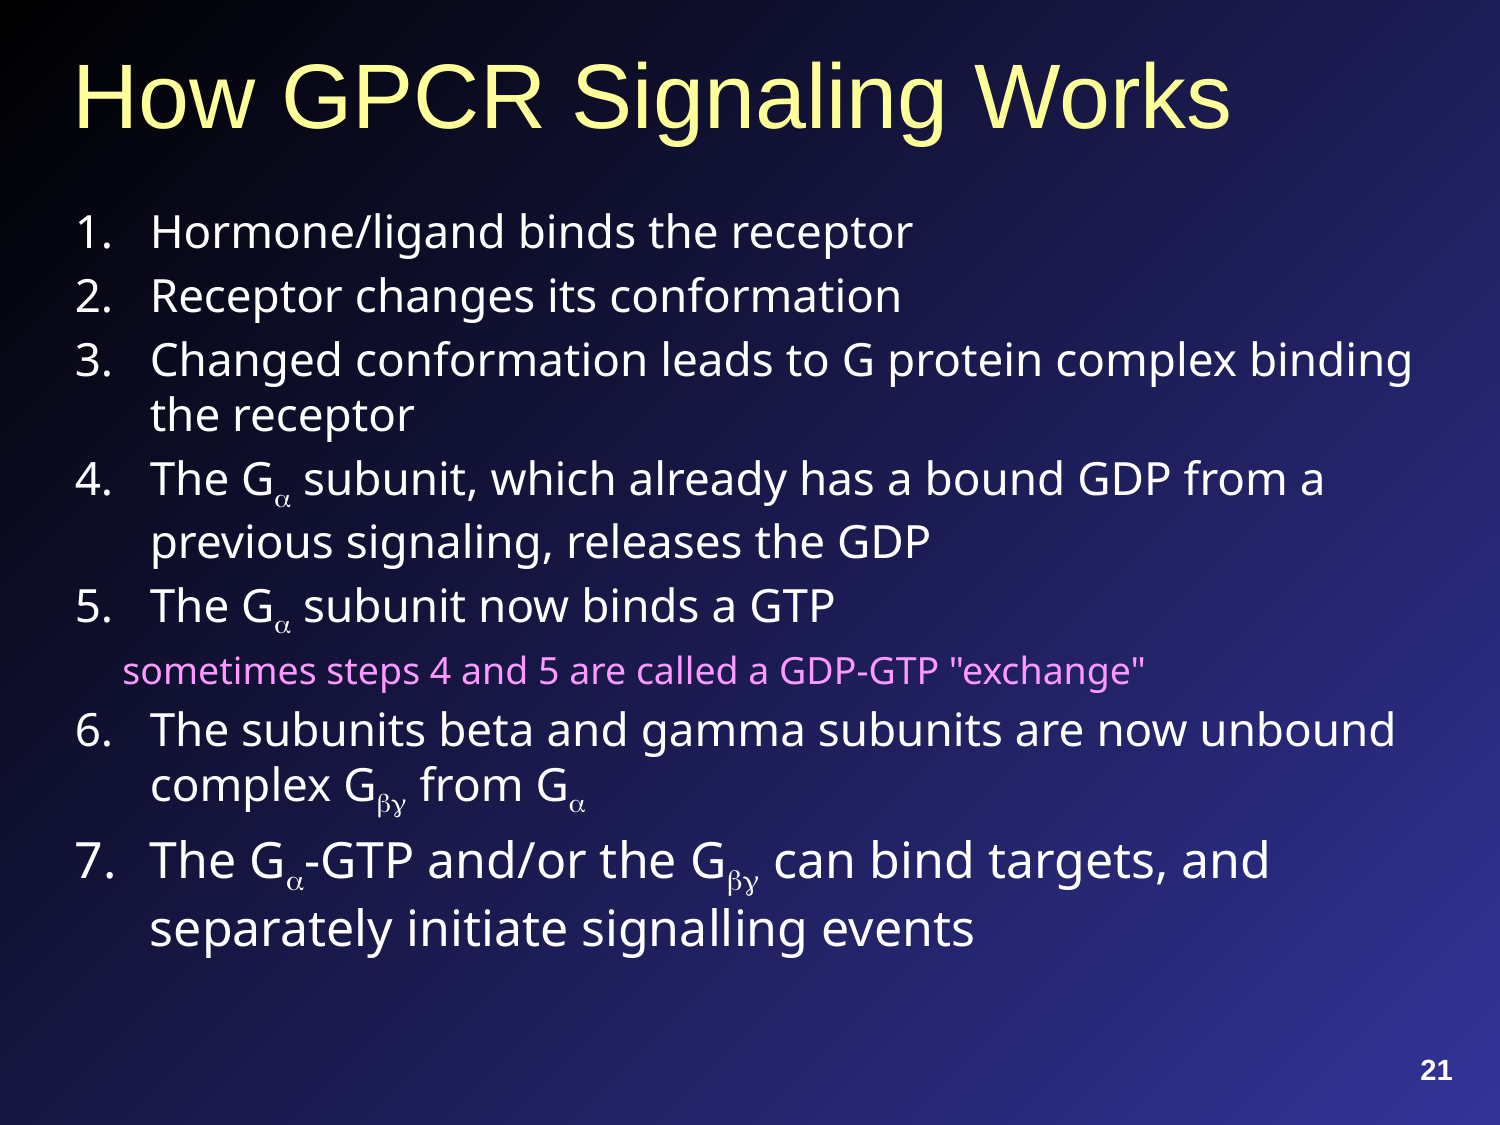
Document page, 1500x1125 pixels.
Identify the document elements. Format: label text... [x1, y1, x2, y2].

list Hormone/ligand binds the receptor Receptor changes its conformation Changed conformation leads to G protein complex binding the receptor The Ga subunit, which already has a bound GDP from a previous signaling, releases the GDP The Ga subunit now binds a GTP sometimes steps 4 and 5 are called a GDP-GTP "exchange" The subunits beta and gamma subunits are now unbound complex Gbg from Ga The Ga-GTP and/or the Gbg can bind targets, and separately initiate signalling events [59, 194, 1437, 1051]
title How GPCR Signaling Works [57, 29, 1438, 155]
slide_number 21 [1117, 1038, 1468, 1099]
